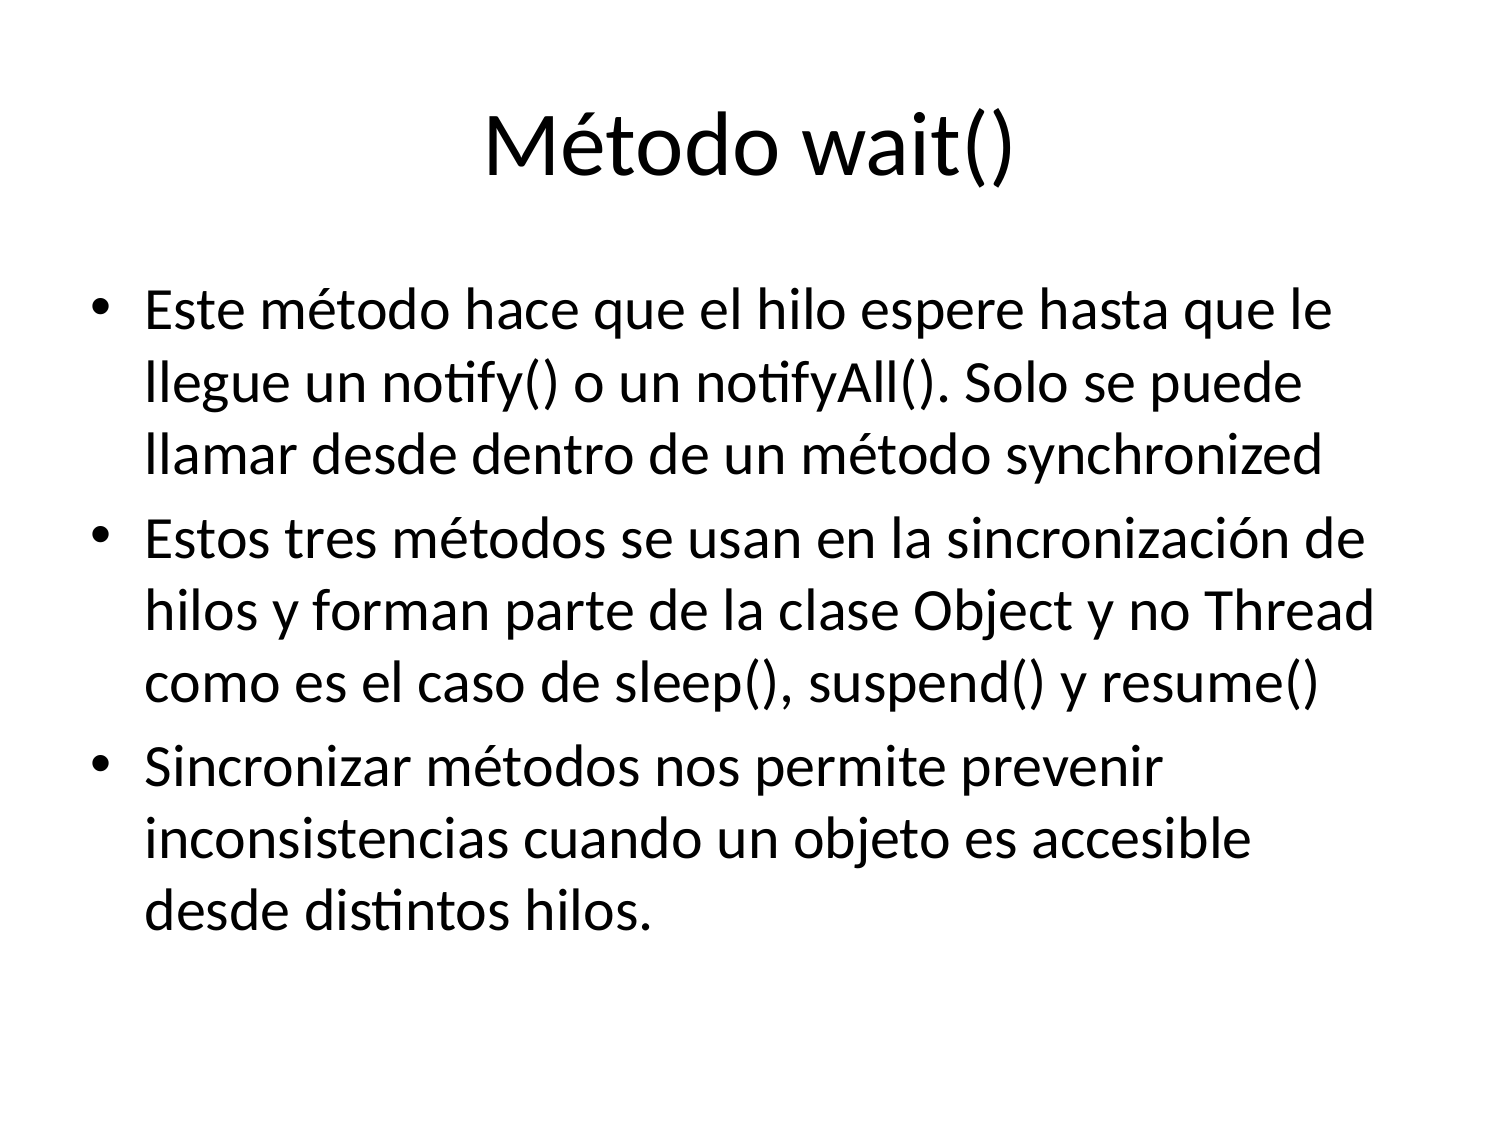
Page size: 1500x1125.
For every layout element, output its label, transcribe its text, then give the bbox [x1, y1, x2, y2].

list Este método hace que el hilo espere hasta que le llegue un notify() o un notifyAll(). Solo se puede llamar desde dentro de un método synchronized Estos tres métodos se usan en la sincronización de hilos y forman parte de la clase Object y no Thread como es el caso de sleep(), suspend() y resume() Sincronizar métodos nos permite prevenir inconsistencias cuando un objeto es accesible desde distintos hilos. [75, 262, 1425, 1005]
title Método wait() [75, 45, 1425, 233]
